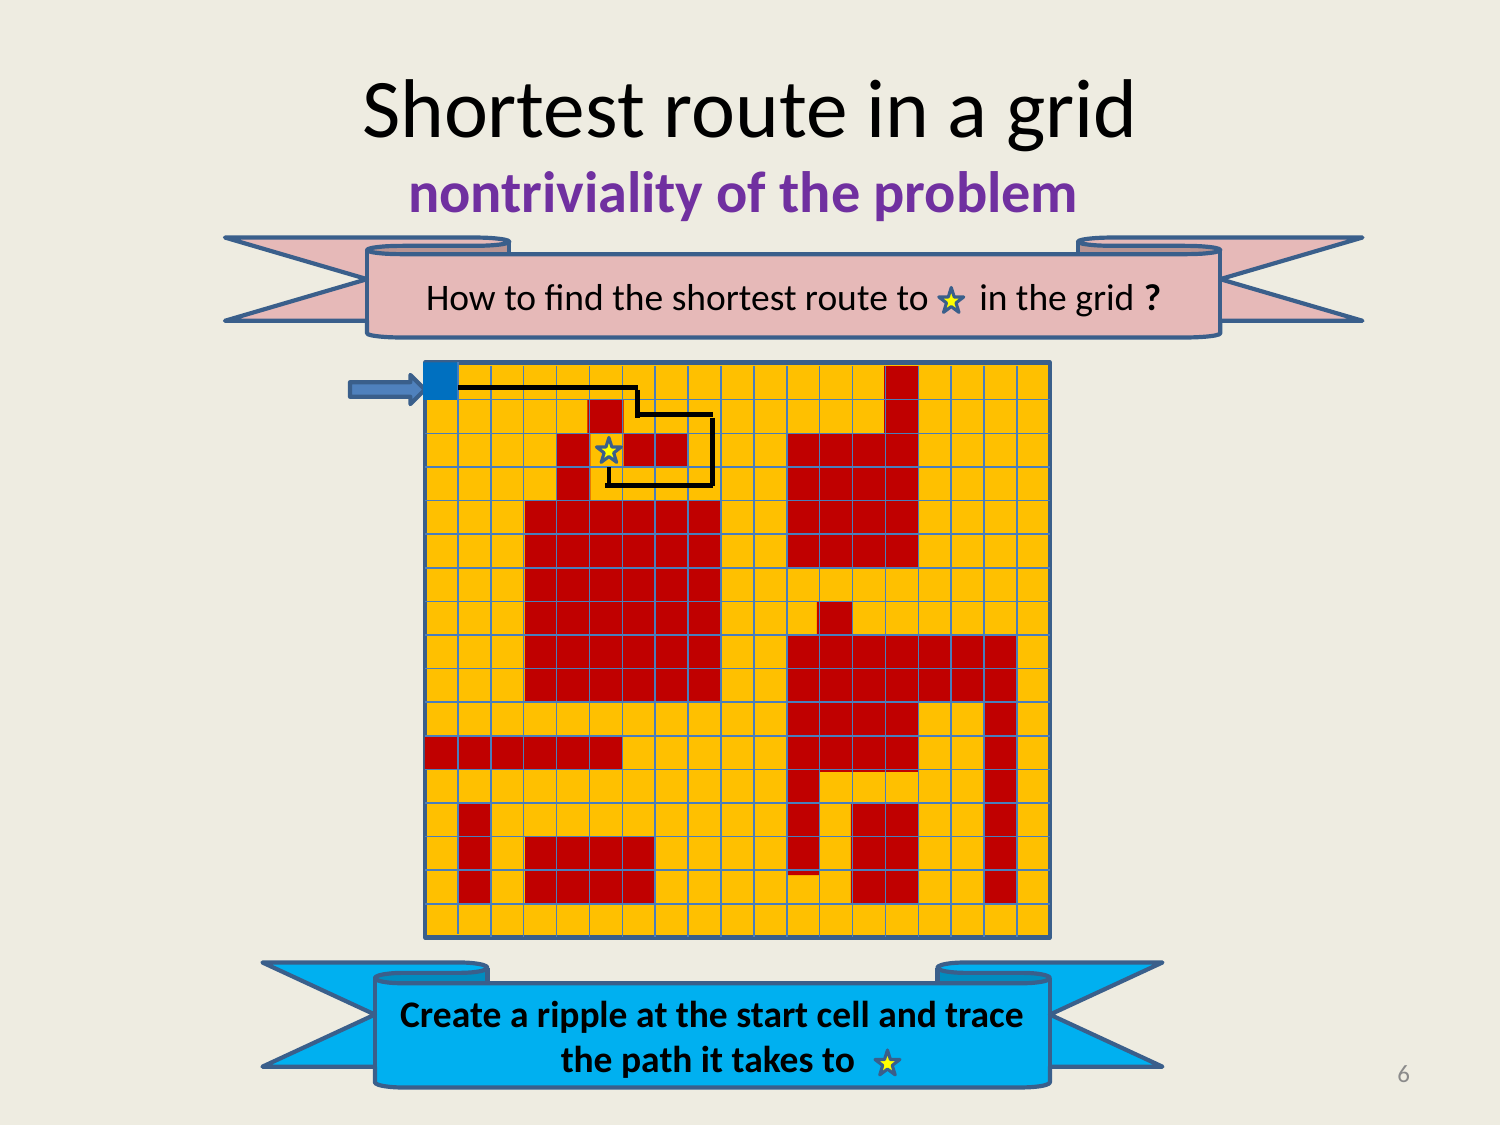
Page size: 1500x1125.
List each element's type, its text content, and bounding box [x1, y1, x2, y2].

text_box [224, 237, 1363, 338]
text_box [262, 962, 1163, 1088]
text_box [457, 387, 713, 486]
title Shortest route in a grid nontriviality of the problem [75, 45, 1425, 233]
slide_number 6 [1074, 1042, 1425, 1103]
text_box [347, 373, 418, 407]
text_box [424, 362, 1051, 938]
